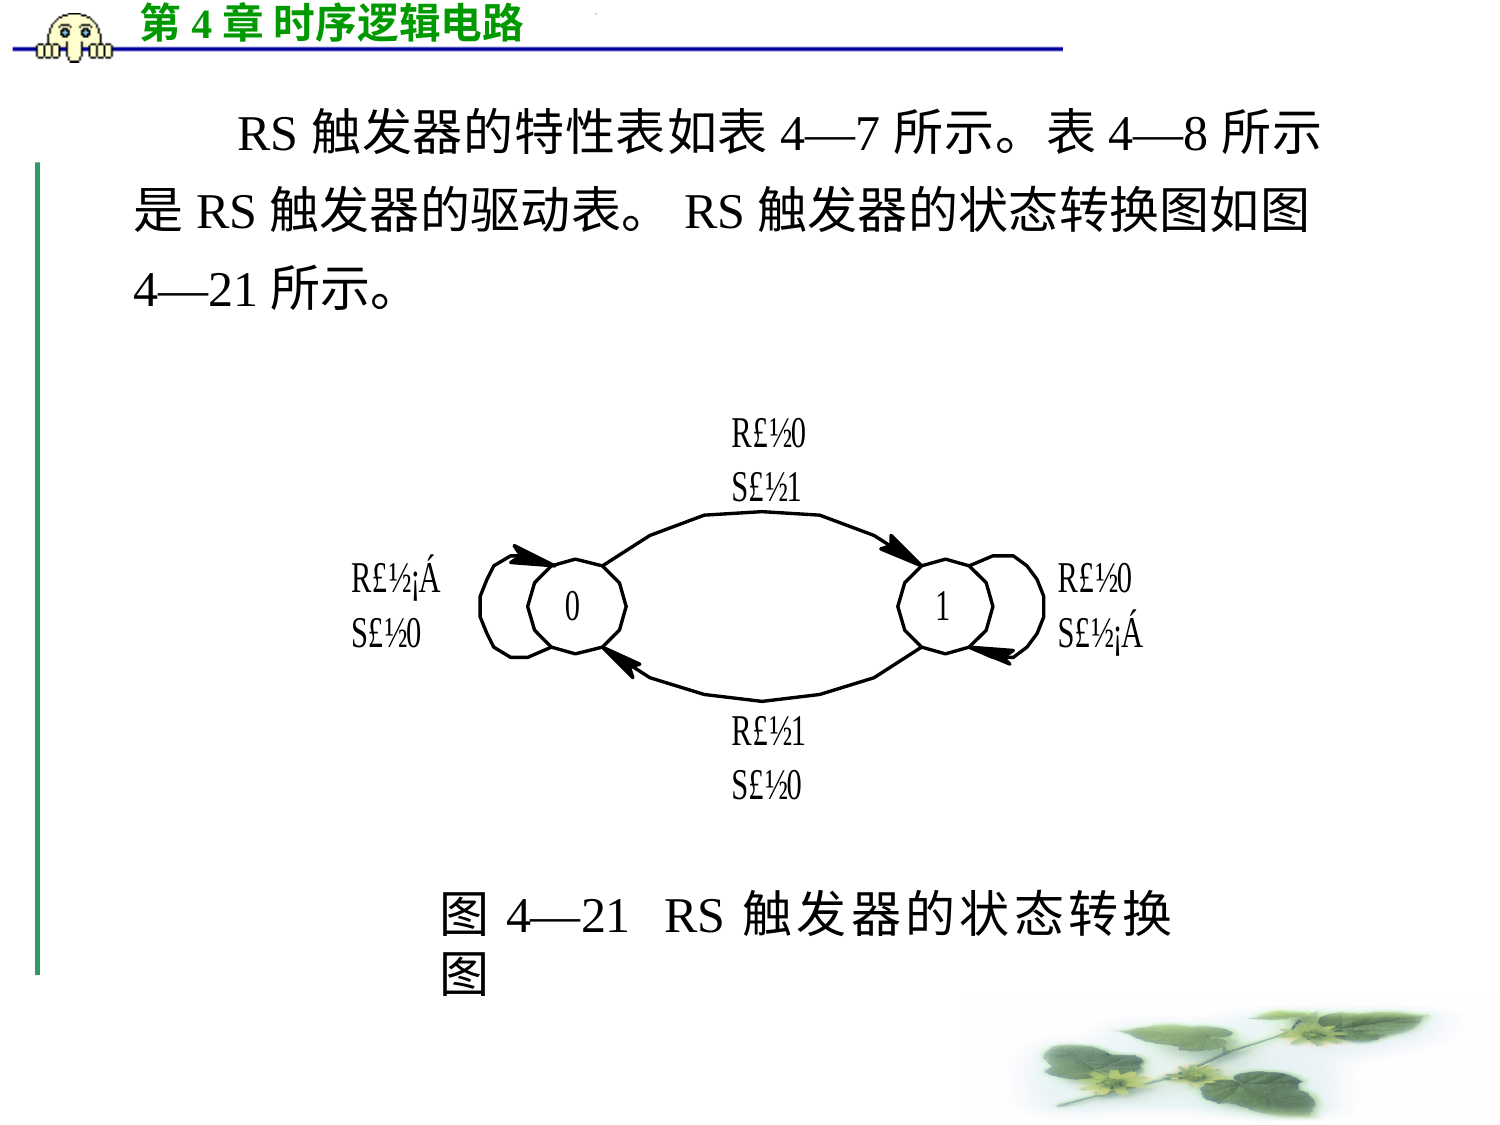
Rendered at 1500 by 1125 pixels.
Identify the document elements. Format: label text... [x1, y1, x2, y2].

picture [450, 13, 458, 18]
list RS触发器的特性表如表4―7所示。表4―8所示是RS触发器的驱动表。RS触发器的状态转换图如图4―21所示。 [62, 74, 1338, 338]
picture [12, 13, 1063, 63]
picture [463, 13, 471, 18]
picture [463, 31, 476, 36]
picture [496, 15, 508, 24]
picture [507, 30, 515, 36]
picture [962, 999, 1500, 1125]
picture [196, 17, 203, 28]
text_box 图4―21 RS触发器的状态转换图 [424, 874, 1188, 1010]
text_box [337, 399, 1200, 830]
picture [280, 22, 285, 30]
